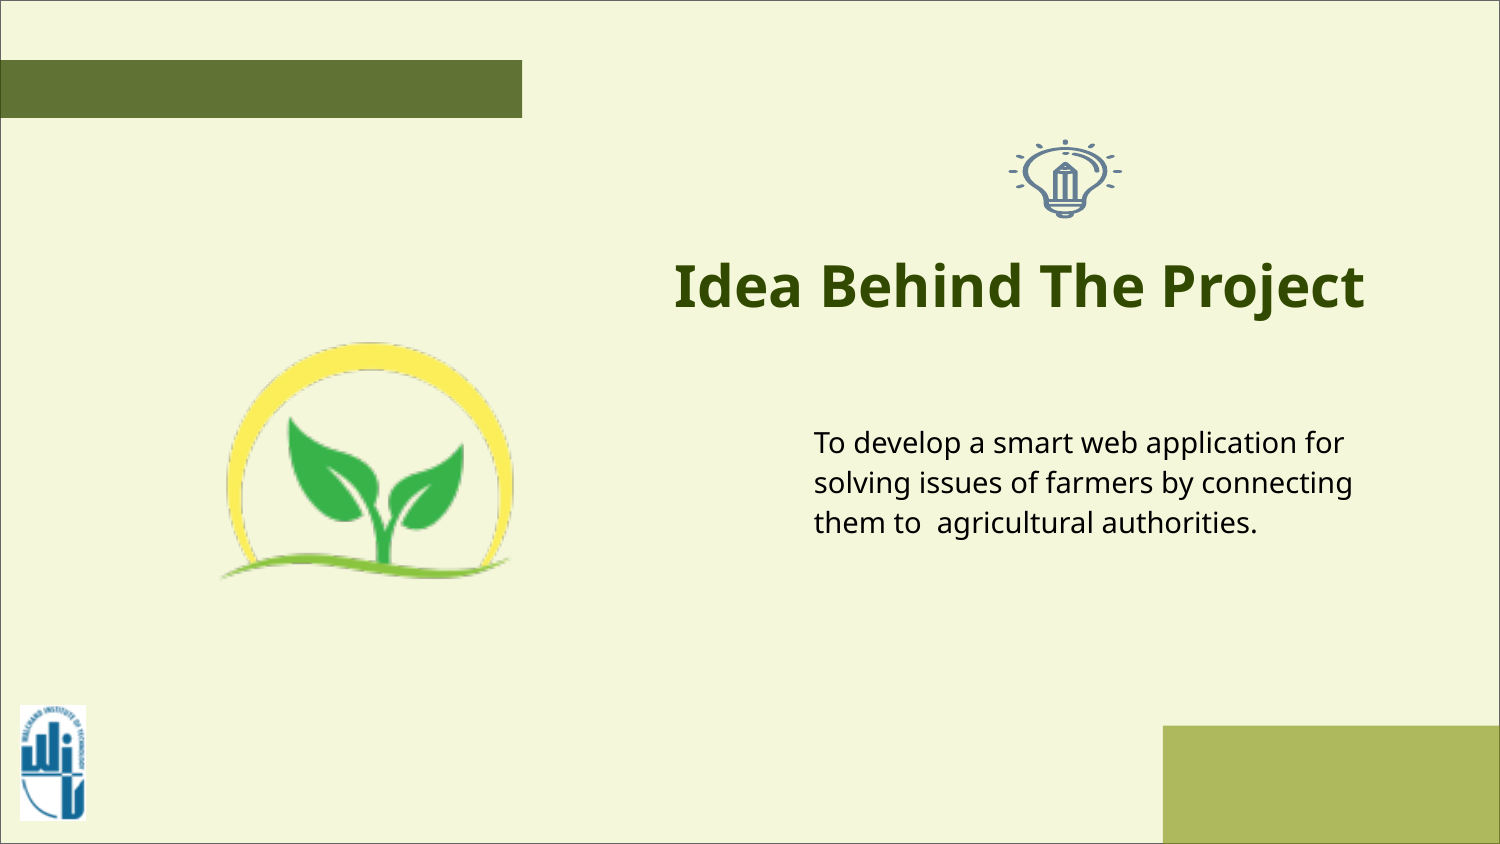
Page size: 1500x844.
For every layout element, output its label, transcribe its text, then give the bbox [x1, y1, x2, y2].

list To develop a smart web application for solving issues of farmers by connecting them to agricultural authorities. [799, 403, 1382, 706]
picture [183, 278, 556, 651]
text_box [0, 60, 523, 118]
picture [19, 705, 86, 822]
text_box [1008, 139, 1123, 219]
title Idea Behind The Project [656, 218, 1382, 335]
text_box [1162, 725, 1500, 844]
